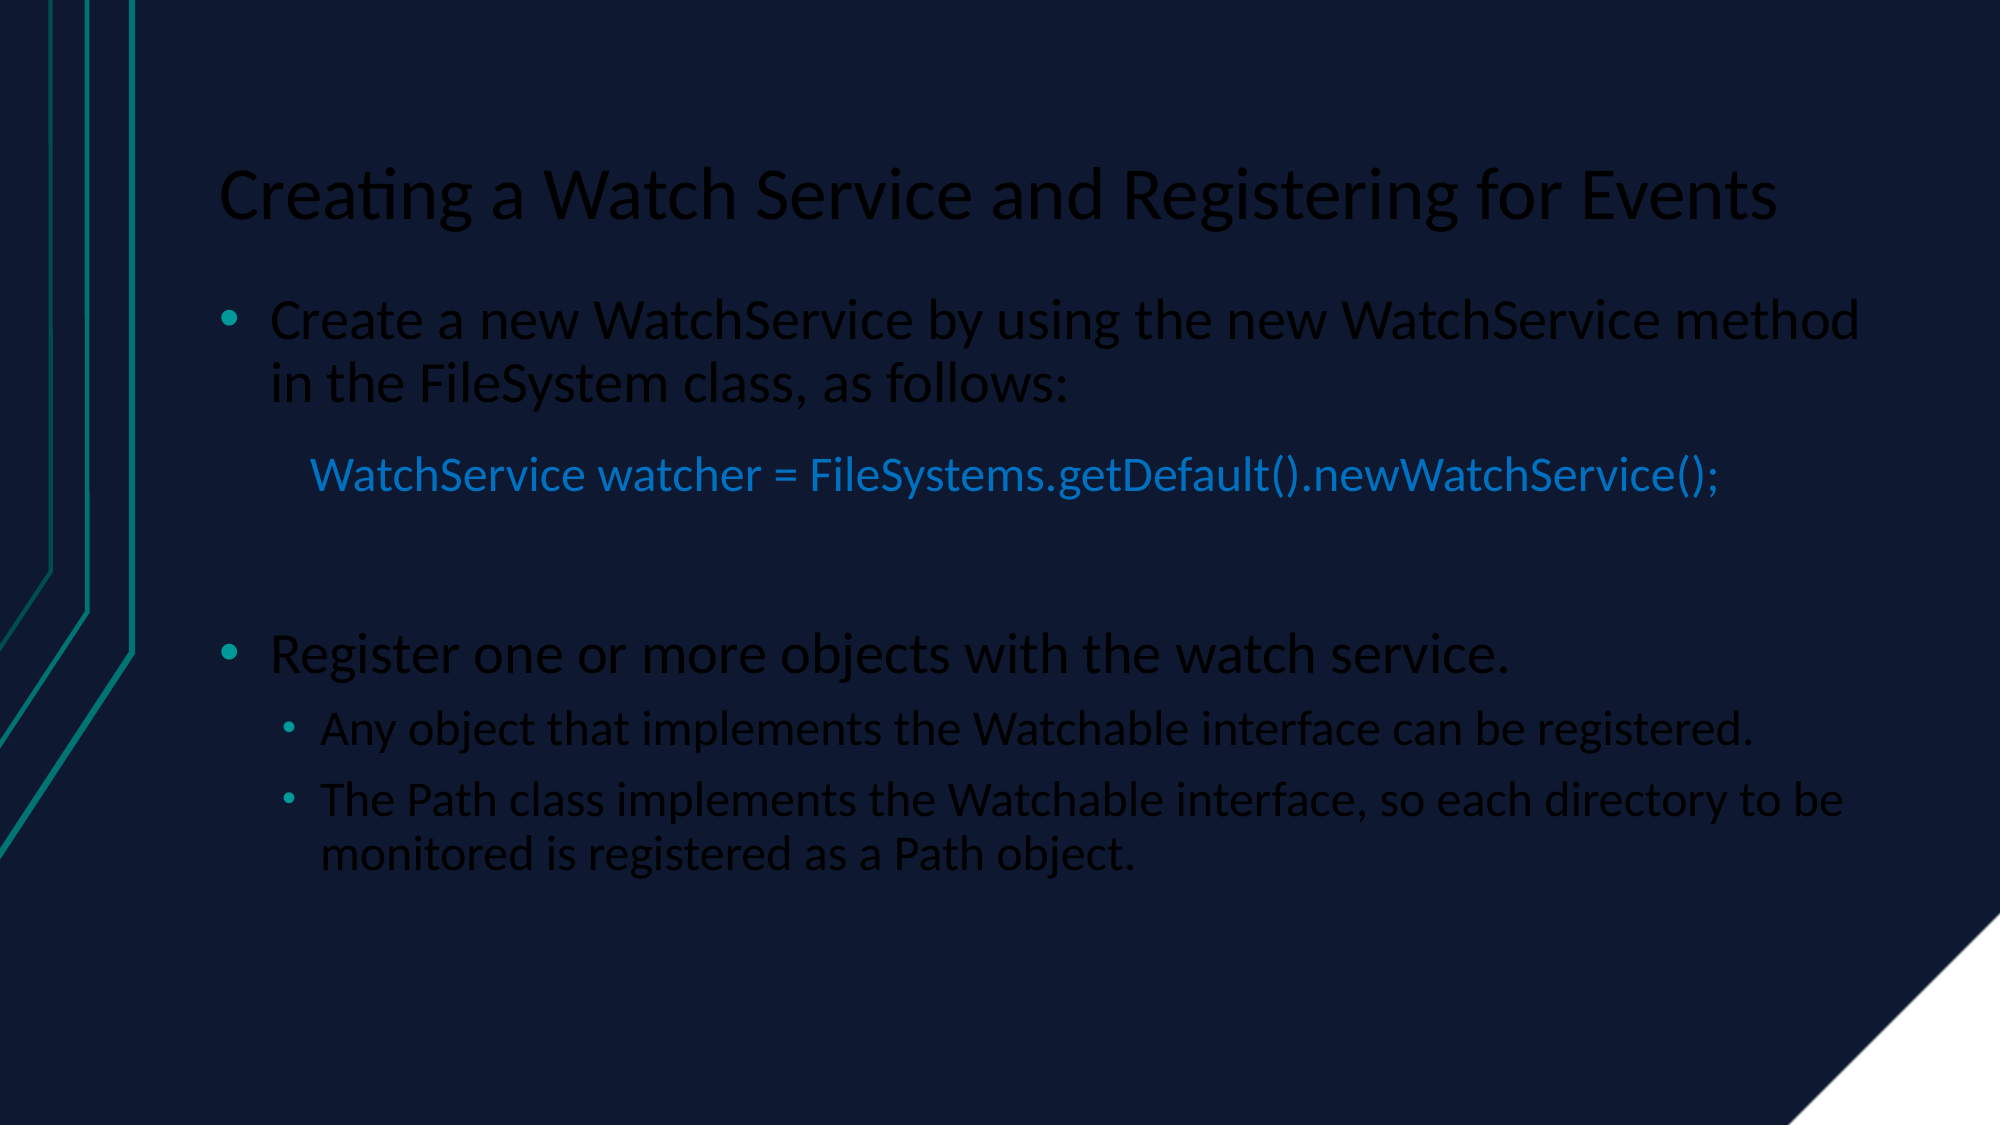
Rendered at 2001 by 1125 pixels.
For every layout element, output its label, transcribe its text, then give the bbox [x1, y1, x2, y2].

list Create a new WatchService by using the new WatchService method in the FileSystem class, as follows: WatchService watcher = FileSystems.getDefault().newWatchService(); Register one or more objects with the watch service. Any object that implements the Watchable interface can be registered. The Path class implements the Watchable interface, so each directory to be monitored is registered as a Path object. [200, 279, 1900, 1012]
title Creating a Watch Service and Registering for Events [200, 45, 1900, 246]
